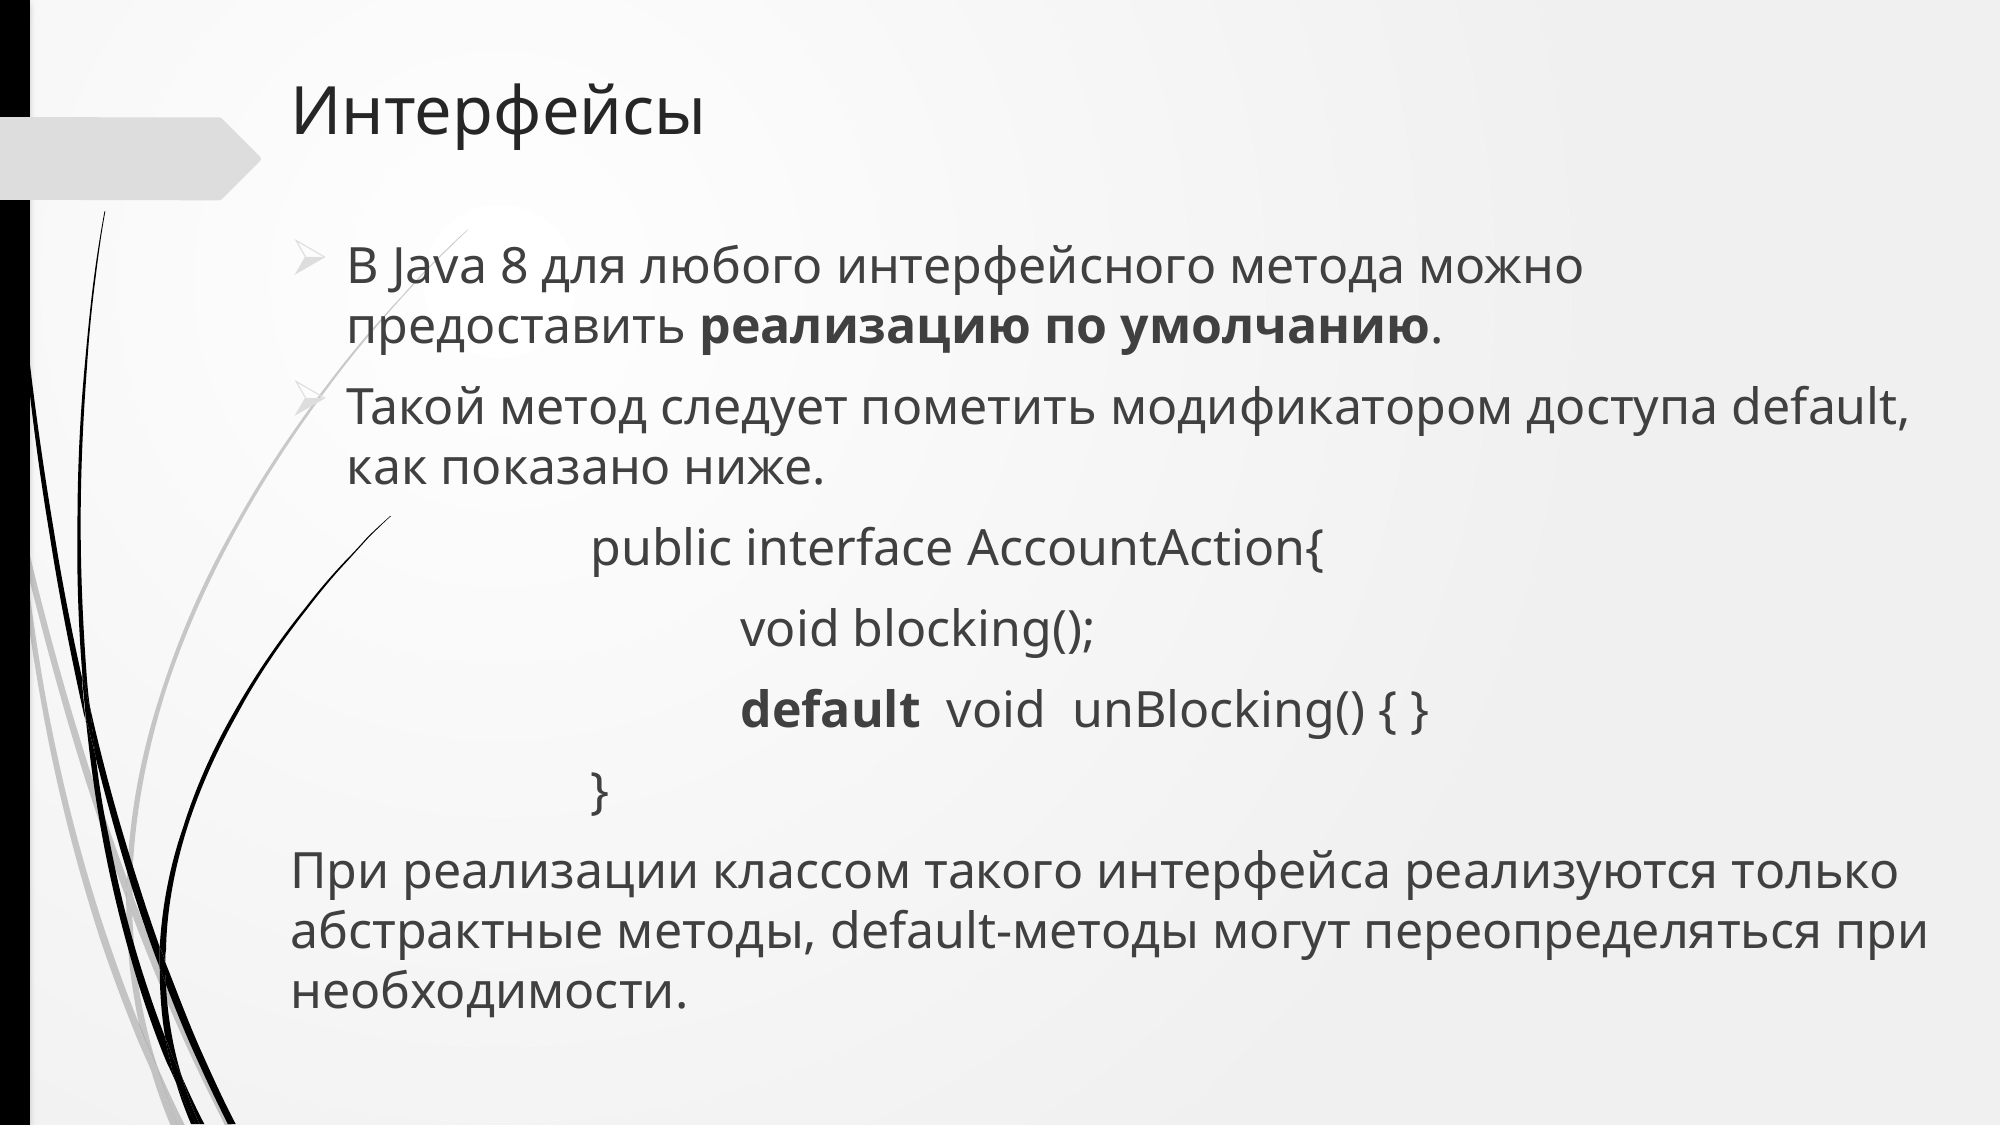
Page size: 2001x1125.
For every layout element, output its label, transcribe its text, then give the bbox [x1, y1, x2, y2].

list В Java 8 для любого интерфейсного метода можно предоставить реализацию по умолчанию. Такой метод следует пометить модификатором доступа default, как показано ниже. public interface AccountAction{ void blocking(); default void unBlocking() { } } При реализации классом такого интерфейса реализуются только абстрактные методы, default-методы могут переопределяться при необходимости. [275, 226, 1950, 1125]
title Интерфейсы [275, 60, 1595, 165]
